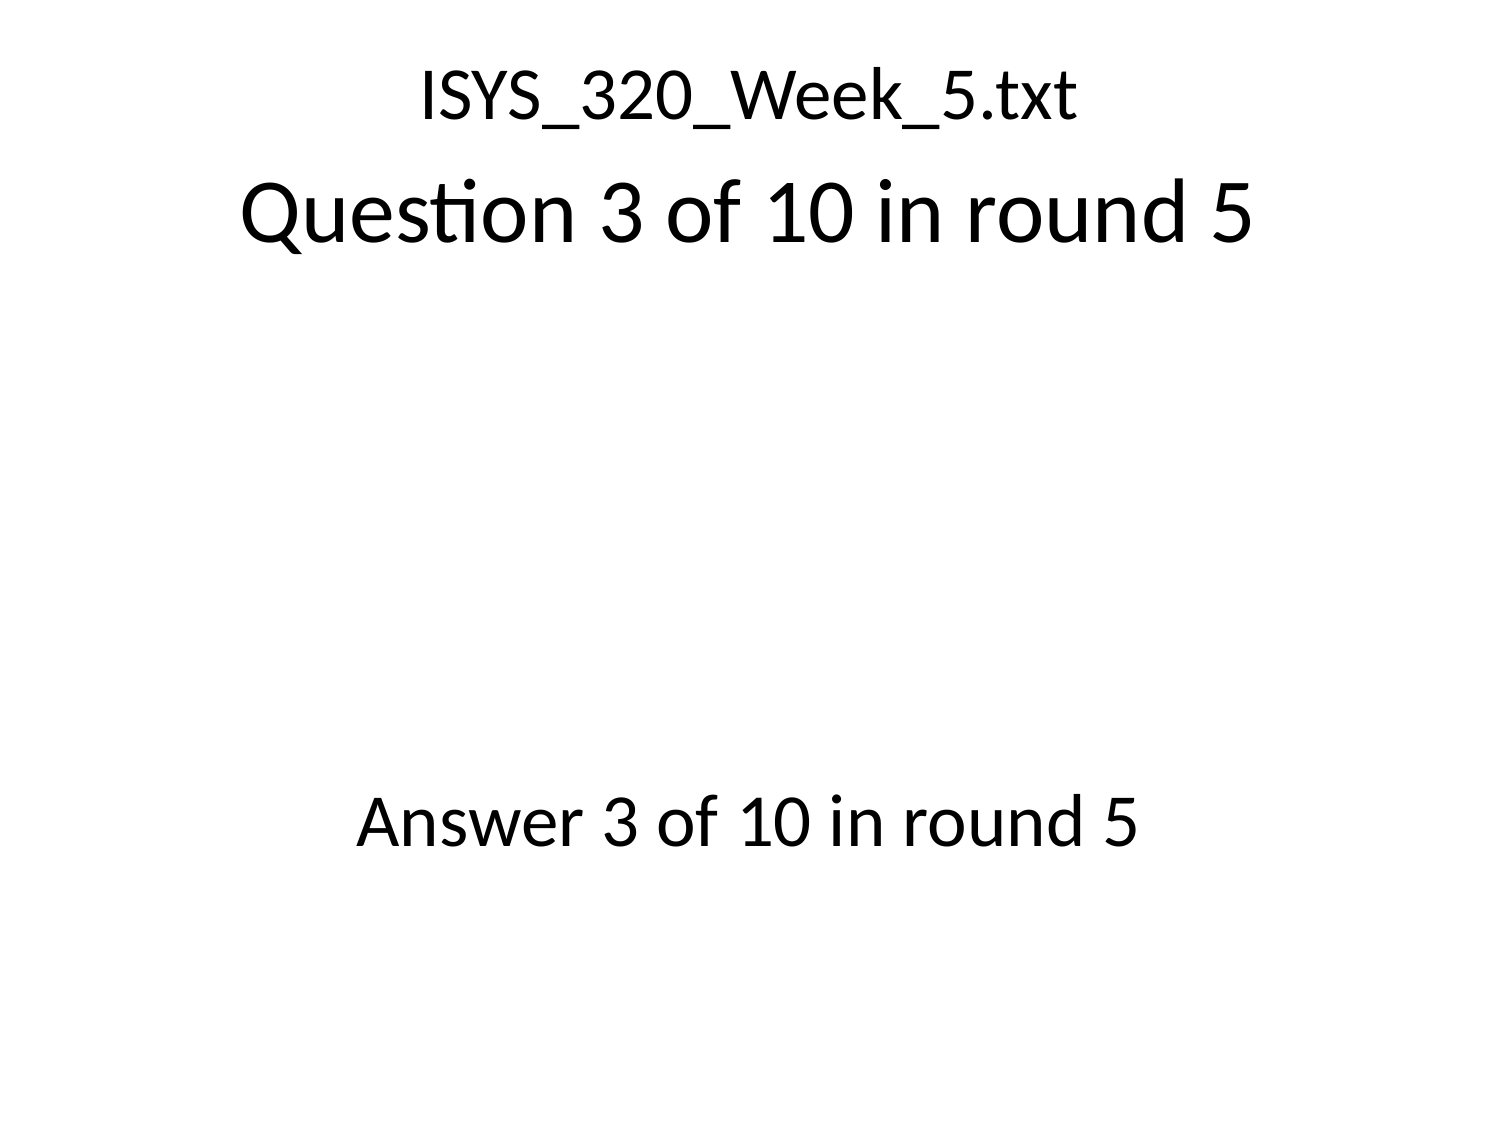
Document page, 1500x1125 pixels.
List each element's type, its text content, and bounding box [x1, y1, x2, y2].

text_box Answer 3 of 10 in round 5 [35, 764, 1463, 921]
text_box ISYS_320_Week_5.txt [35, 37, 1463, 143]
text_box Question 3 of 10 in round 5 [35, 143, 1463, 764]
